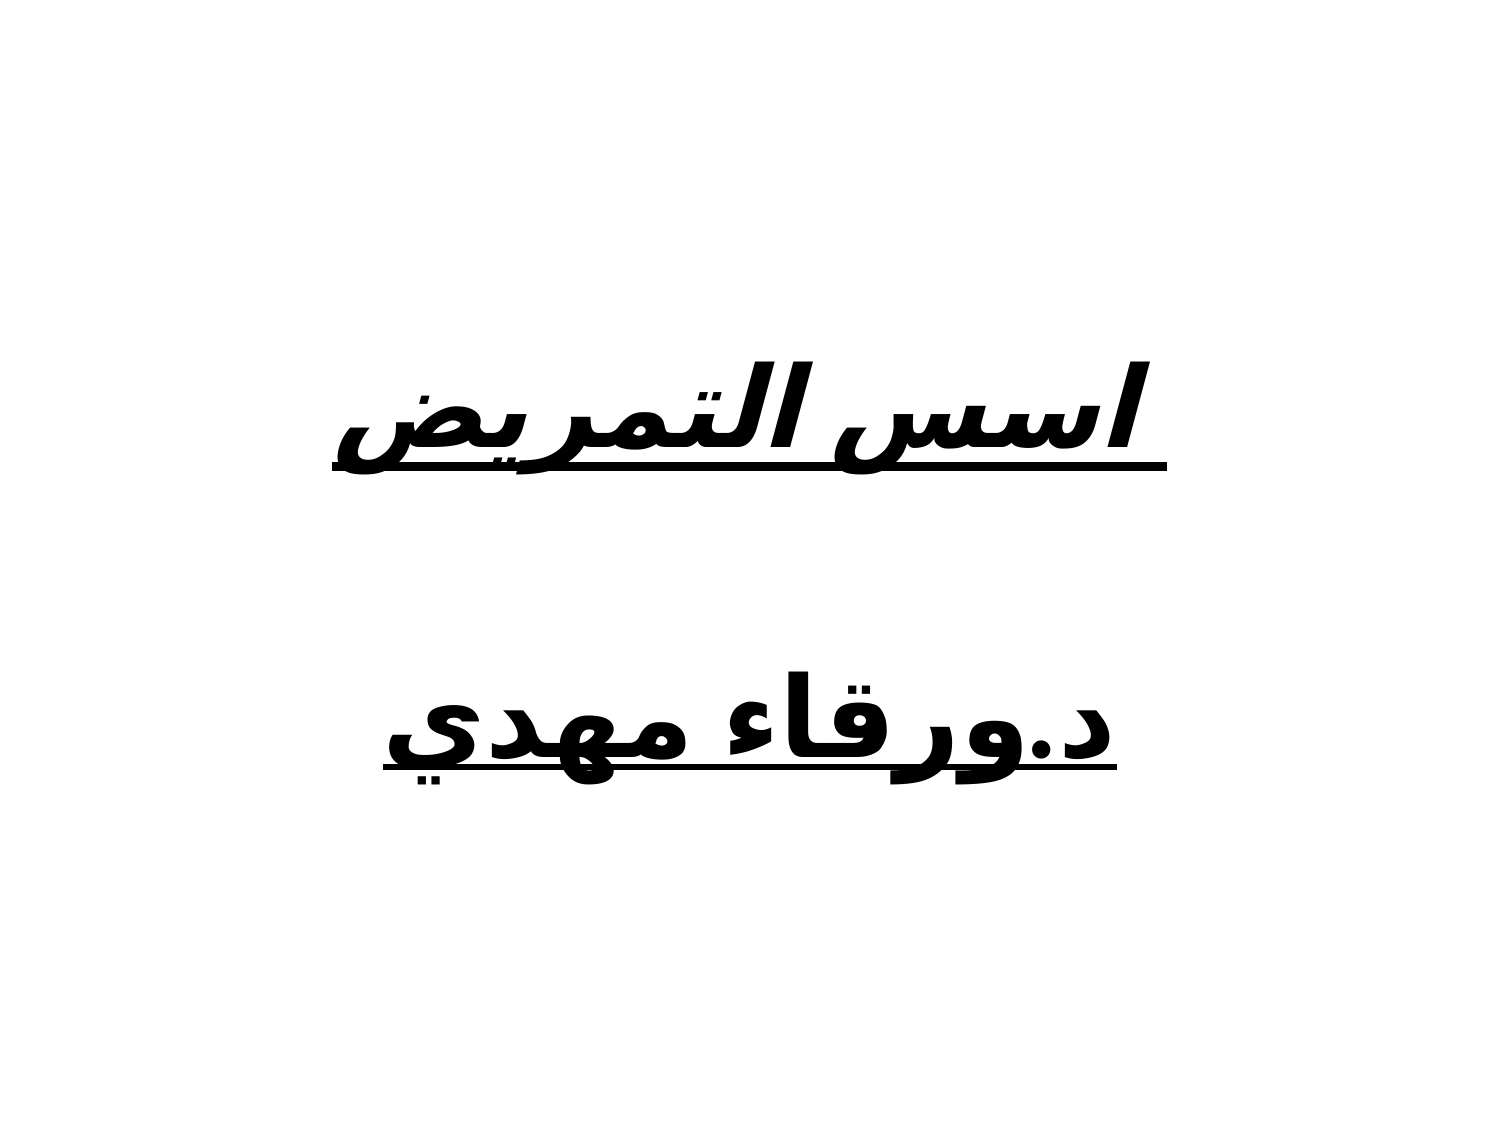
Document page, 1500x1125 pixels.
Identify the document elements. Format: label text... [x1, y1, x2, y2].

subtitle د.ورقاء مهدي [225, 637, 1275, 925]
title اسس التمريض [112, 349, 1388, 591]
